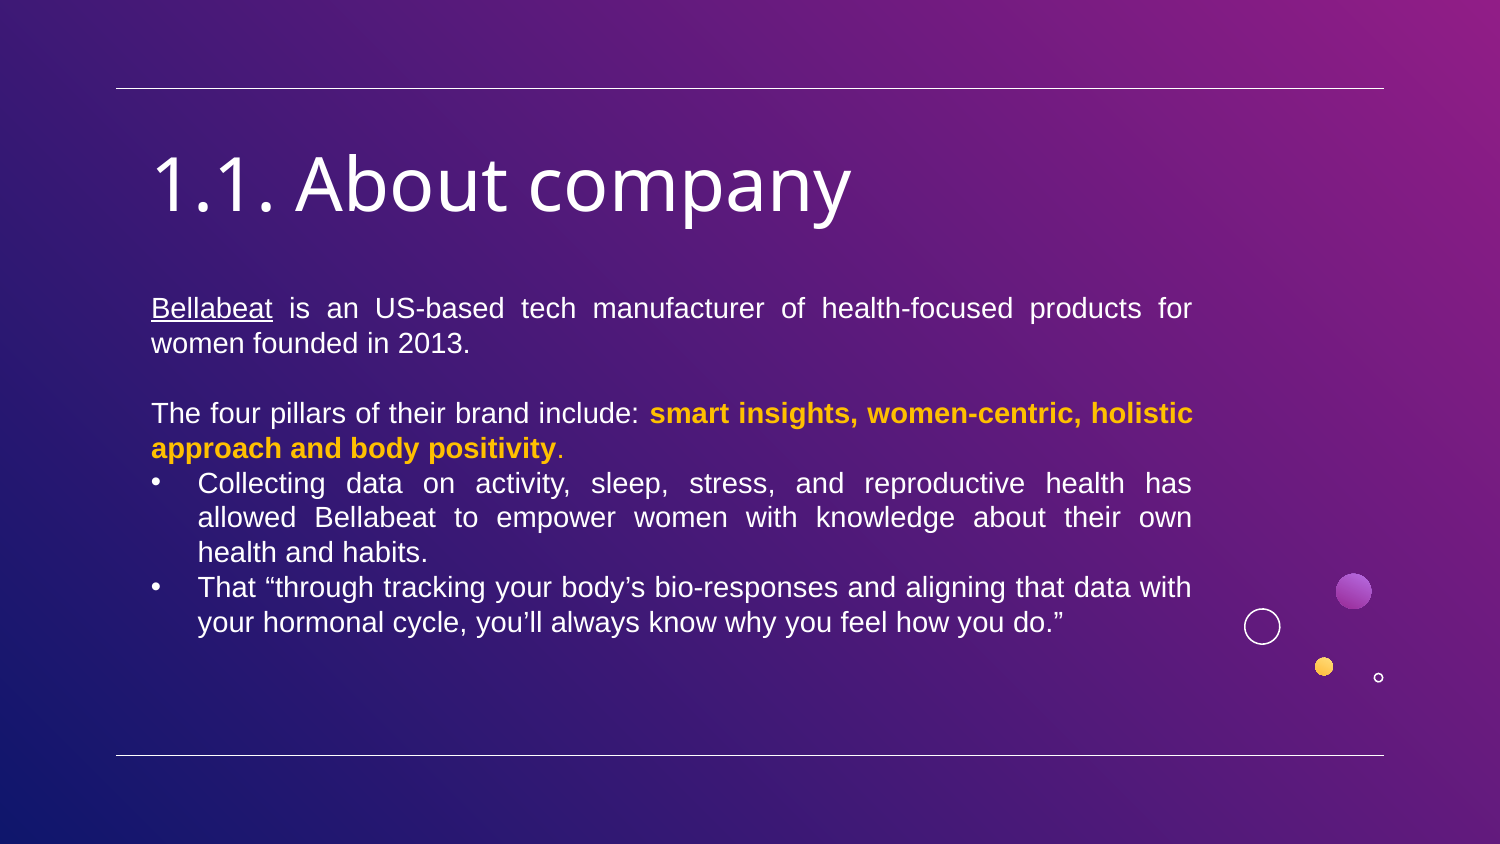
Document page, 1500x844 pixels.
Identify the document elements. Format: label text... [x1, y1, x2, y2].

text_box [1336, 573, 1372, 609]
title 1.1. About company [135, 121, 1383, 214]
subtitle Bellabeat is an US-based tech manufacturer of health-focused products for women founded in 2013. The four pillars of their brand include: smart insights, women-centric, holistic approach and body positivity. Collecting data on activity, sleep, stress, and reproductive health has allowed Bellabeat to empower women with knowledge about their own health and habits. That “through tracking your body’s bio-responses and aligning that data with your hormonal cycle, you’ll always know why you feel how you do.” [117, 274, 1209, 739]
text_box [1315, 657, 1333, 676]
